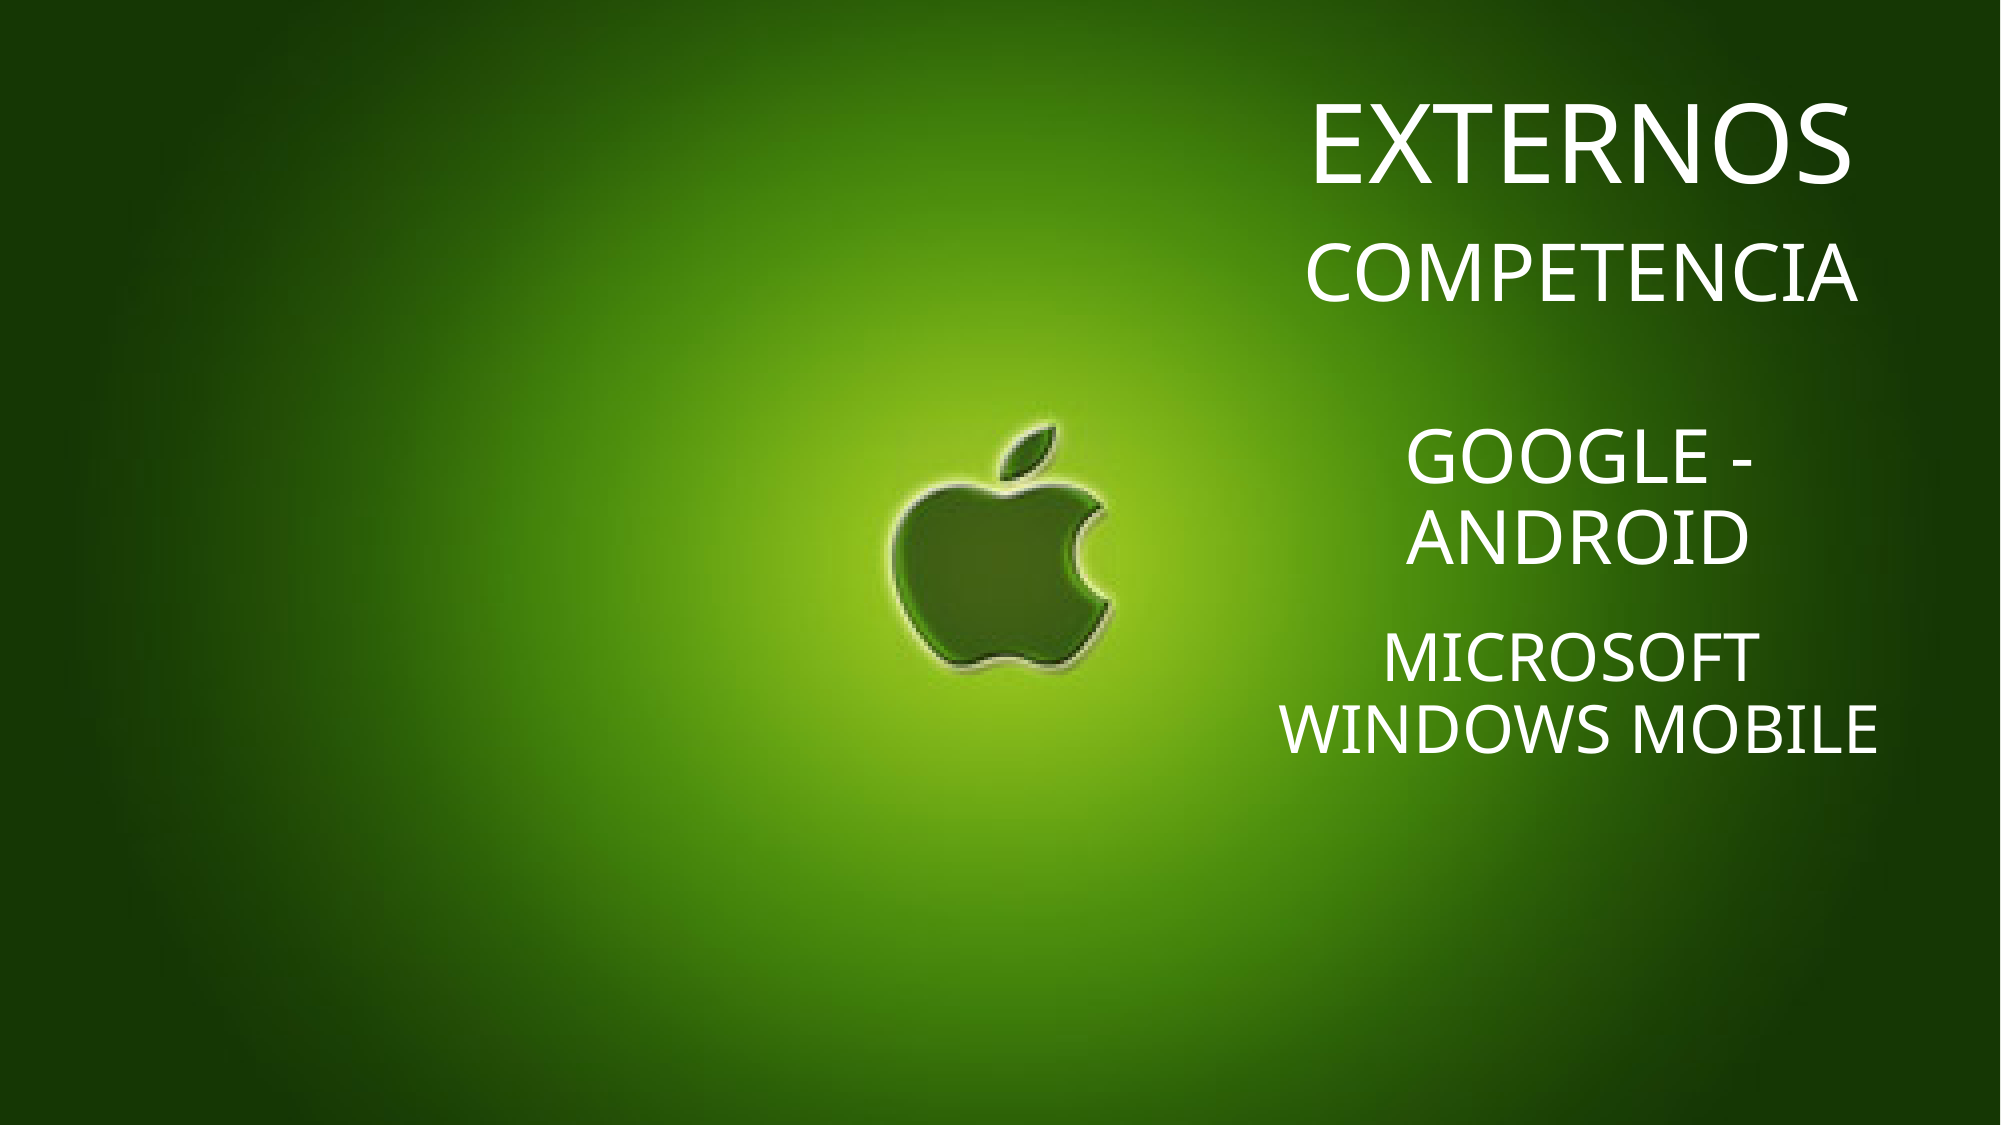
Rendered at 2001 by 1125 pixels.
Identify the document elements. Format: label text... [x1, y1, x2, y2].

text_box MICROSOFT WINDOWS MOBILE [1236, 613, 1923, 776]
text_box GOOGLE - ANDROID [1236, 428, 1923, 589]
title EXTERNOS [1288, 66, 1874, 214]
picture [0, 0, 2001, 1125]
text_box COMPETENCIA [1288, 214, 1874, 327]
